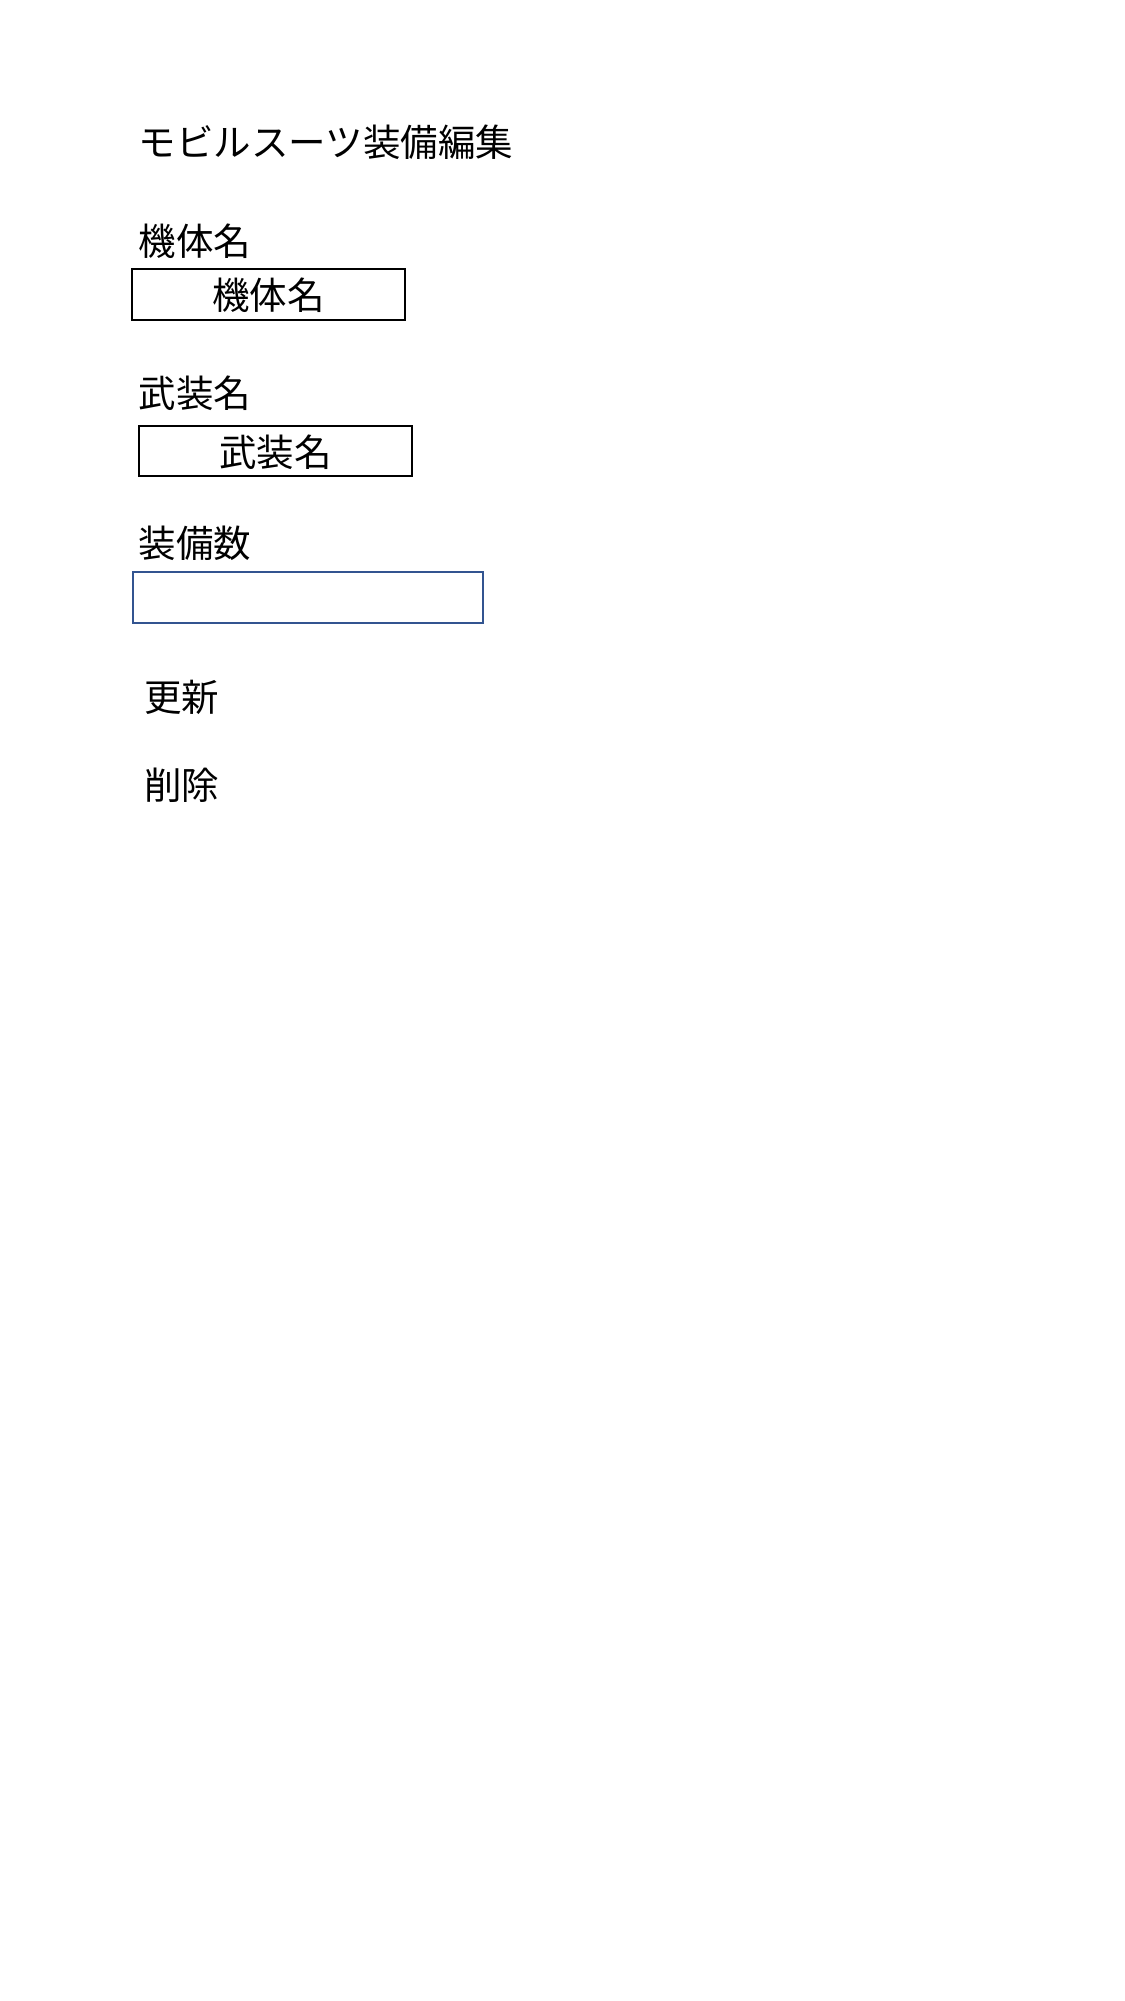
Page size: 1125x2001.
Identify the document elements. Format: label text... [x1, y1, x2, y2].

text_box 武装名 [138, 425, 413, 477]
text_box 機体名 [124, 210, 371, 271]
text_box 装備数 [124, 513, 371, 573]
text_box 武装名 [124, 362, 371, 423]
text_box 更新 [129, 666, 376, 727]
text_box モビルスーツ装備編集 [124, 111, 563, 171]
text_box [132, 571, 484, 624]
text_box 機体名 [131, 268, 406, 321]
text_box 削除 [129, 754, 376, 815]
